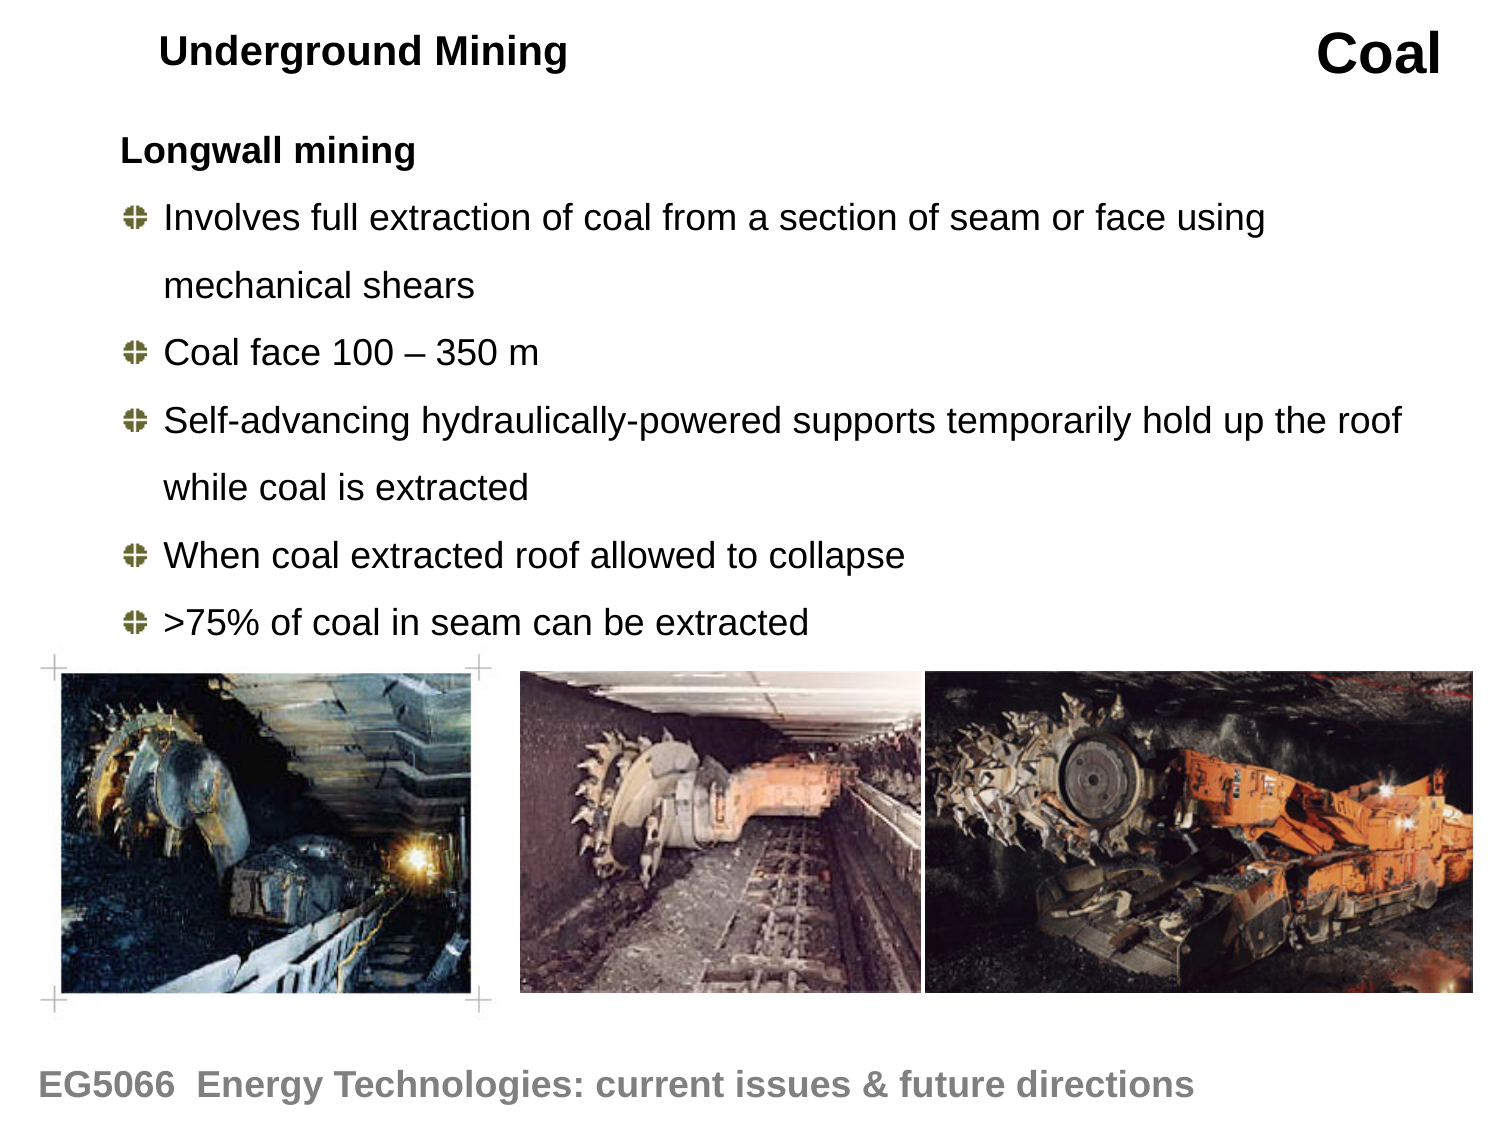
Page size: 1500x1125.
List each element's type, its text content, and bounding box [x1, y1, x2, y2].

picture [520, 671, 922, 993]
picture [120, 540, 147, 567]
picture [120, 607, 147, 634]
picture [120, 337, 147, 364]
picture [120, 202, 147, 229]
picture [925, 671, 1473, 993]
text_box Longwall mining Involves full extraction of coal from a section of seam or face using mechanical shears Coal face 100 – 350 m Self-advancing hydraulically-powered supports temporarily hold up the roof while coal is extracted When coal extracted roof allowed to collapse >75% of coal in seam can be extracted [105, 95, 1453, 651]
picture [29, 644, 505, 1020]
text_box EG5066 Energy Technologies: current issues & future directions [23, 1052, 1313, 1113]
text_box Underground Mining [143, 16, 584, 82]
picture [120, 405, 147, 432]
text_box Coal [1301, 7, 1458, 93]
